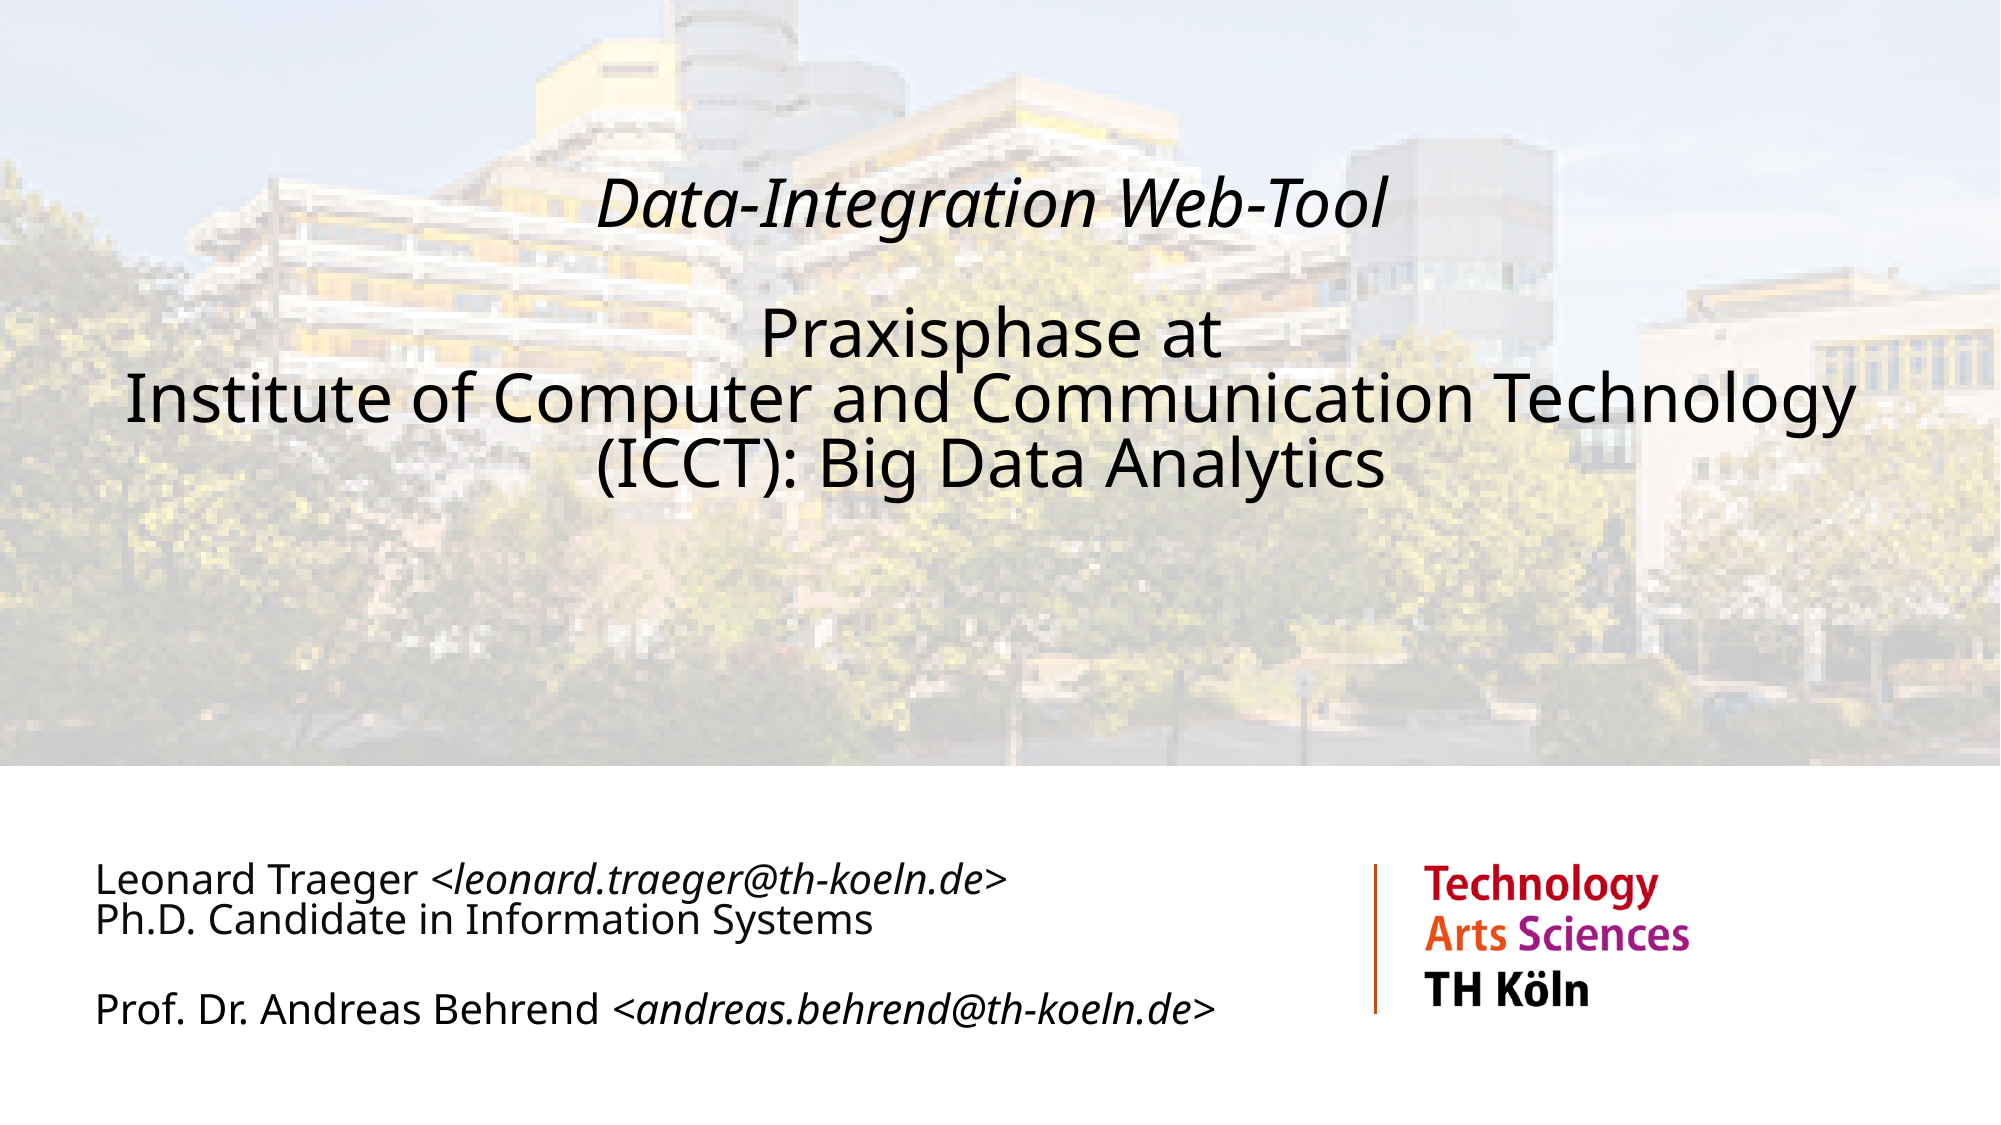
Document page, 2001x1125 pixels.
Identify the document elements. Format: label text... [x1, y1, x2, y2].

picture [0, 0, 2000, 766]
list Leonard Traeger <leonard.traeger@th-koeln.de> Ph.D. Candidate in Information Systems Prof. Dr. Andreas Behrend <andreas.behrend@th-koeln.de> [79, 804, 1322, 1125]
picture [1424, 854, 1703, 1019]
